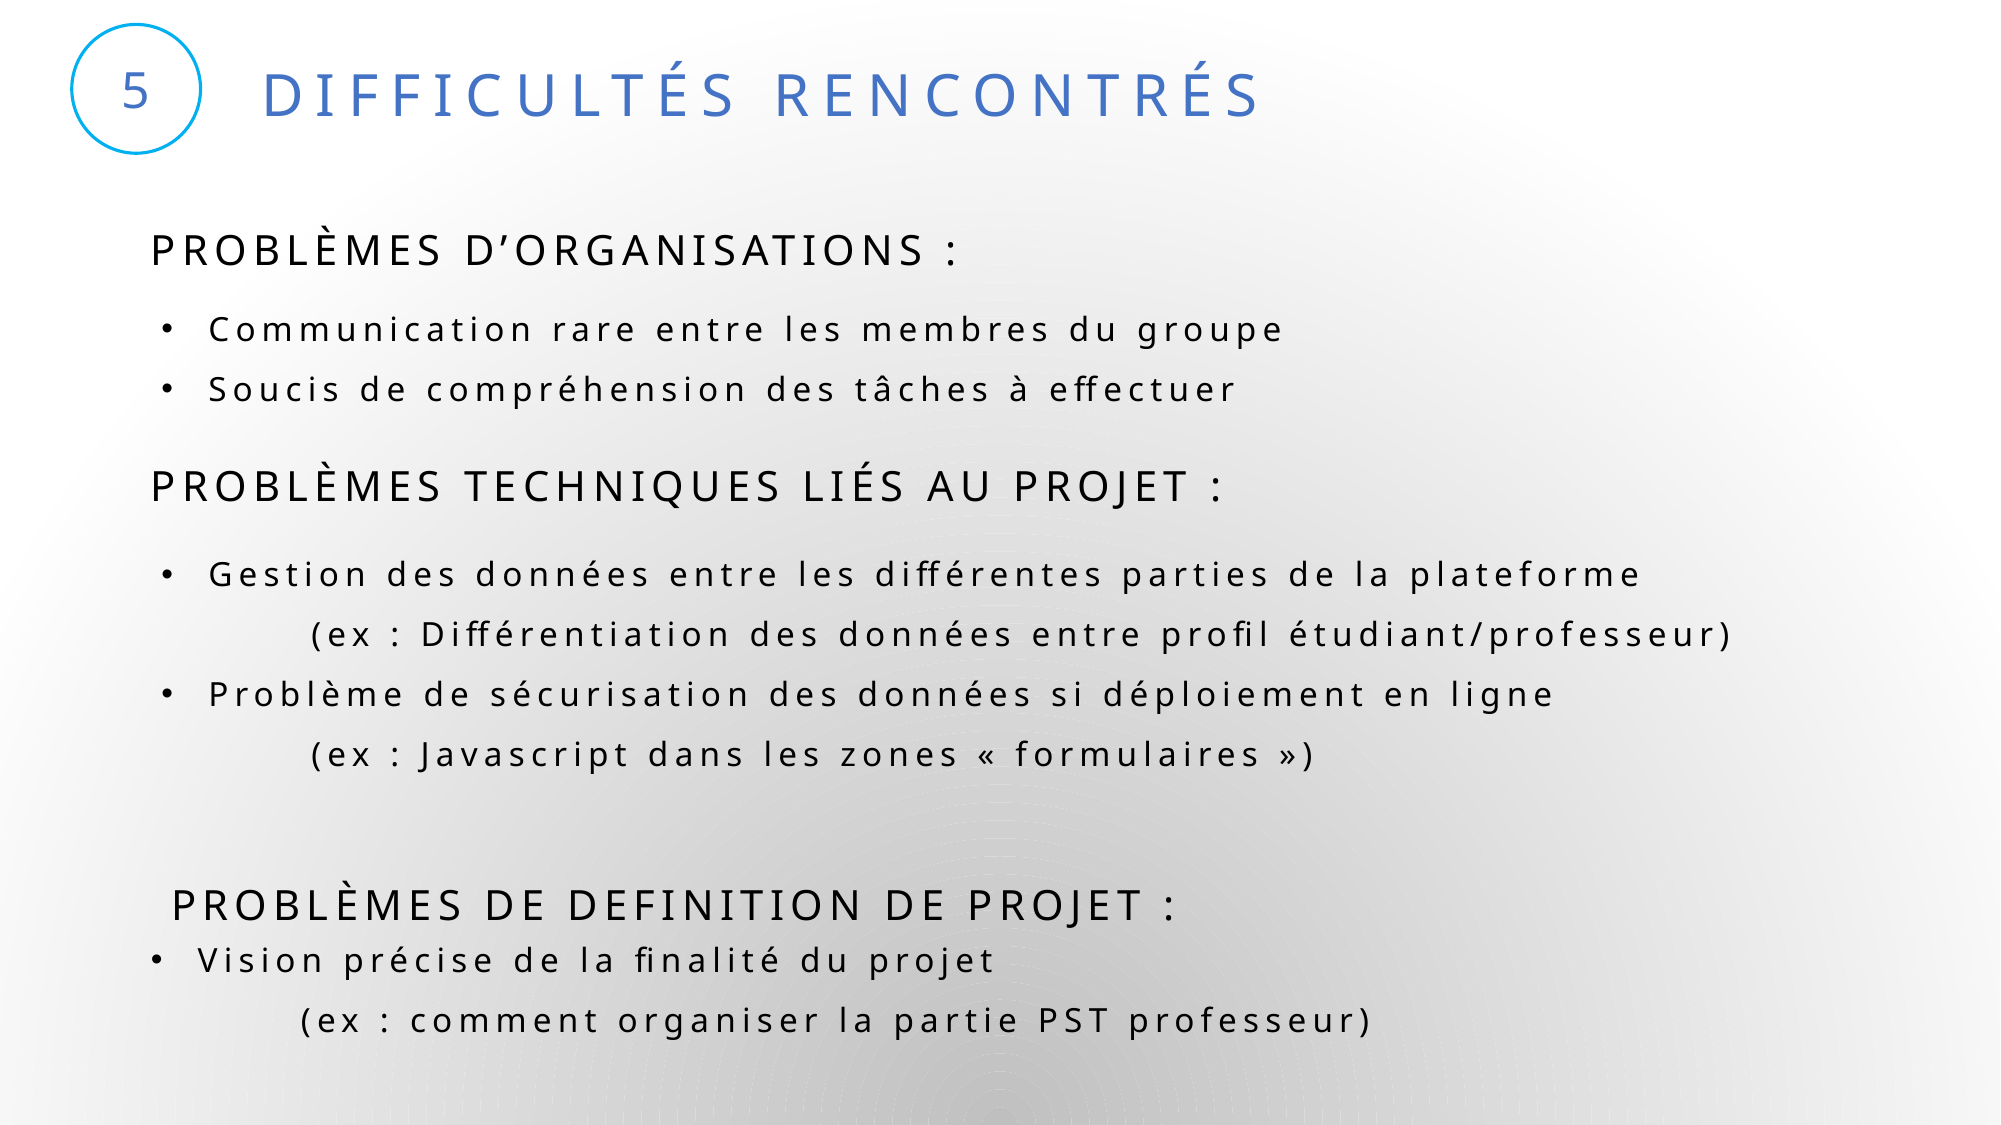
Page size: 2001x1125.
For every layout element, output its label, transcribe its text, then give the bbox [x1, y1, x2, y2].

text_box Vision précise de la finalité du projet (ex : comment organiser la partie PST professeur) [136, 911, 1695, 1047]
text_box PROBLÈMES D’ORGANISATIONS : [136, 191, 1789, 282]
text_box DIFFICULTÉS RENCONTRÉS [246, 50, 1809, 136]
text_box PROBLÈMES TECHNIQUES LIÉS AU PROJET : [136, 427, 1789, 518]
text_box PROBLÈMES DE DEFINITION DE PROJET : [156, 846, 1809, 936]
text_box Communication rare entre les membres du groupe Soucis de compréhension des tâches à effectuer [146, 280, 1799, 416]
text_box Gestion des données entre les différentes parties de la plateforme (ex : Différentiation des données entre profil étudiant/professeur) Problème de sécurisation des données si déploiement en ligne (ex : Javascript dans les zones « formulaires ») [146, 526, 1799, 841]
text_box 5 [70, 23, 202, 155]
